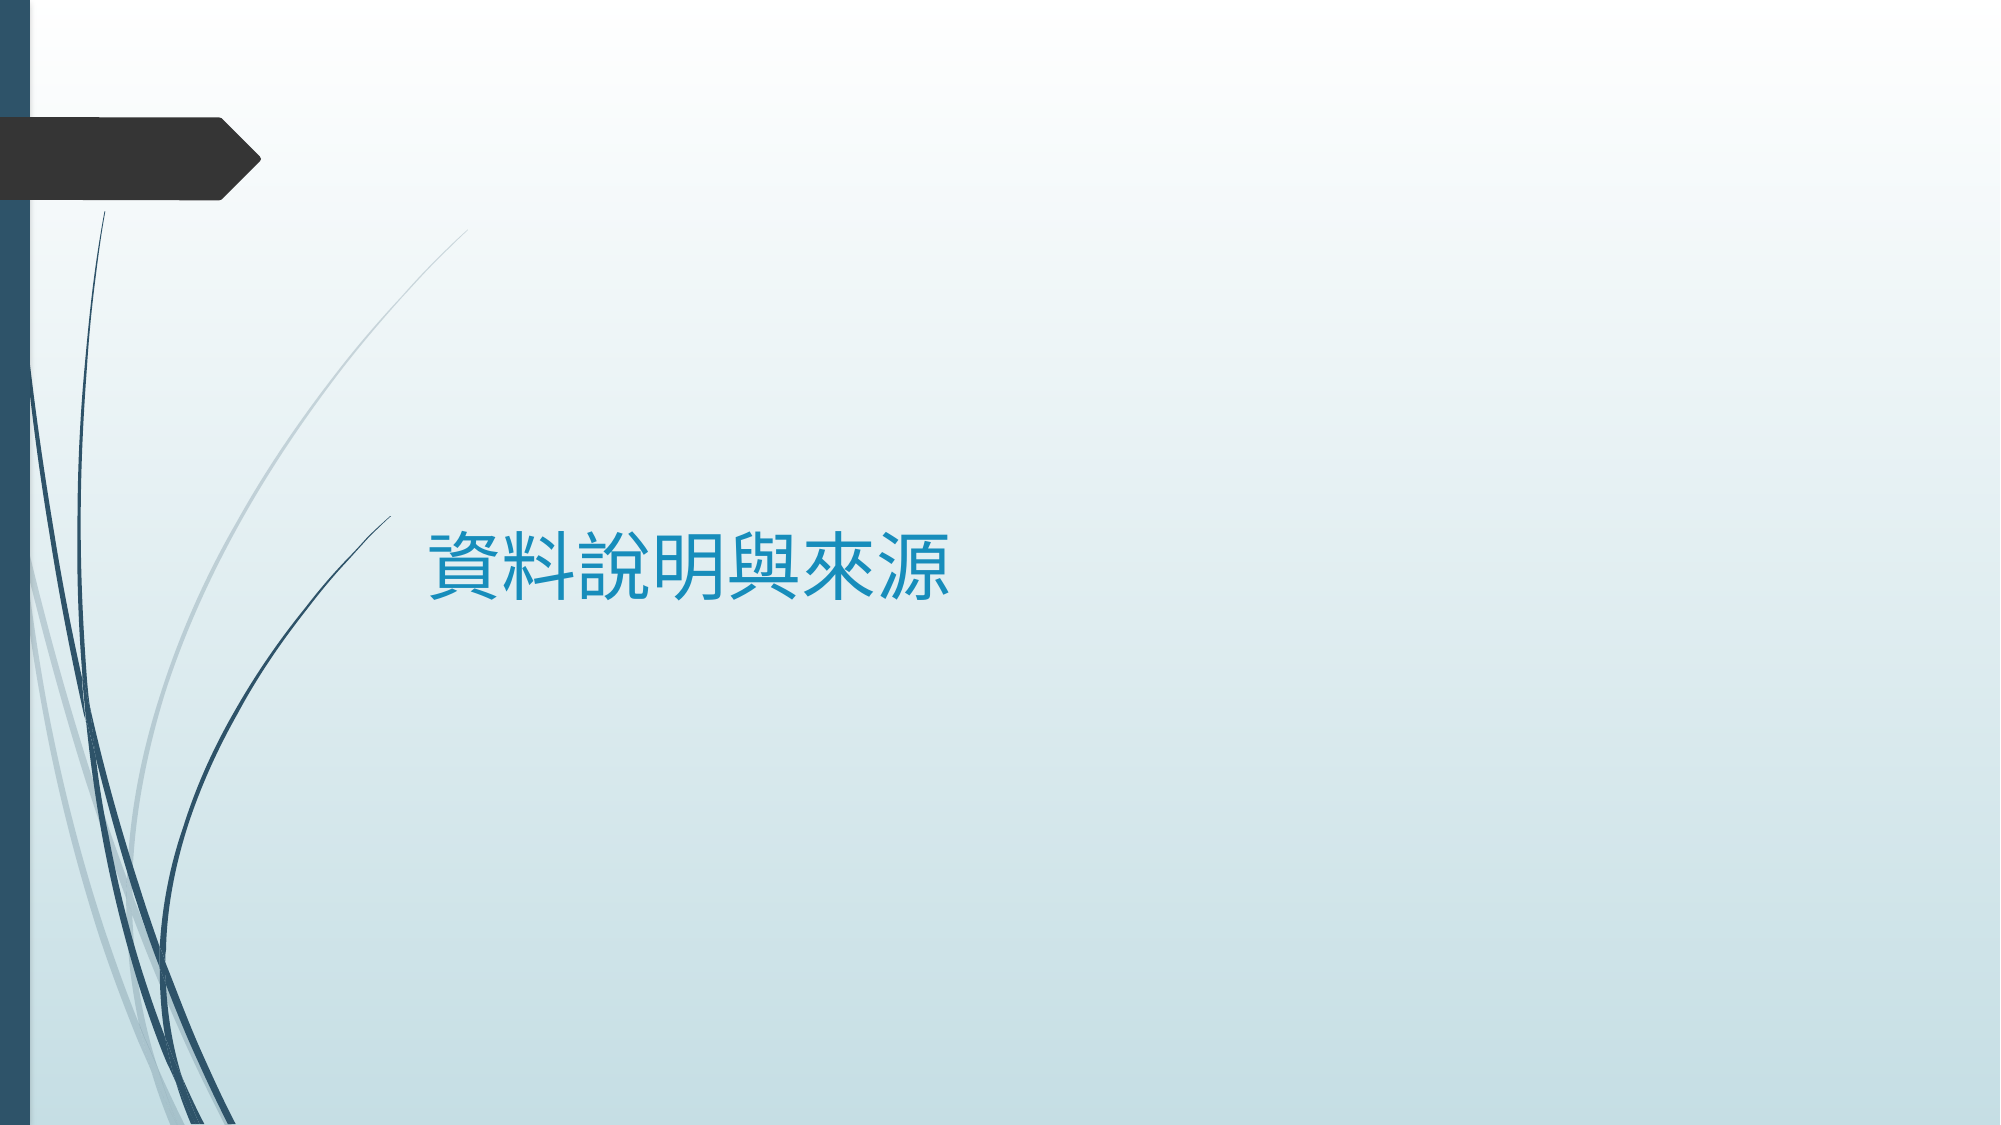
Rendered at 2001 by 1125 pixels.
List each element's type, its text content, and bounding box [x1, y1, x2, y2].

title 資料說明與來源 [411, 512, 1874, 723]
